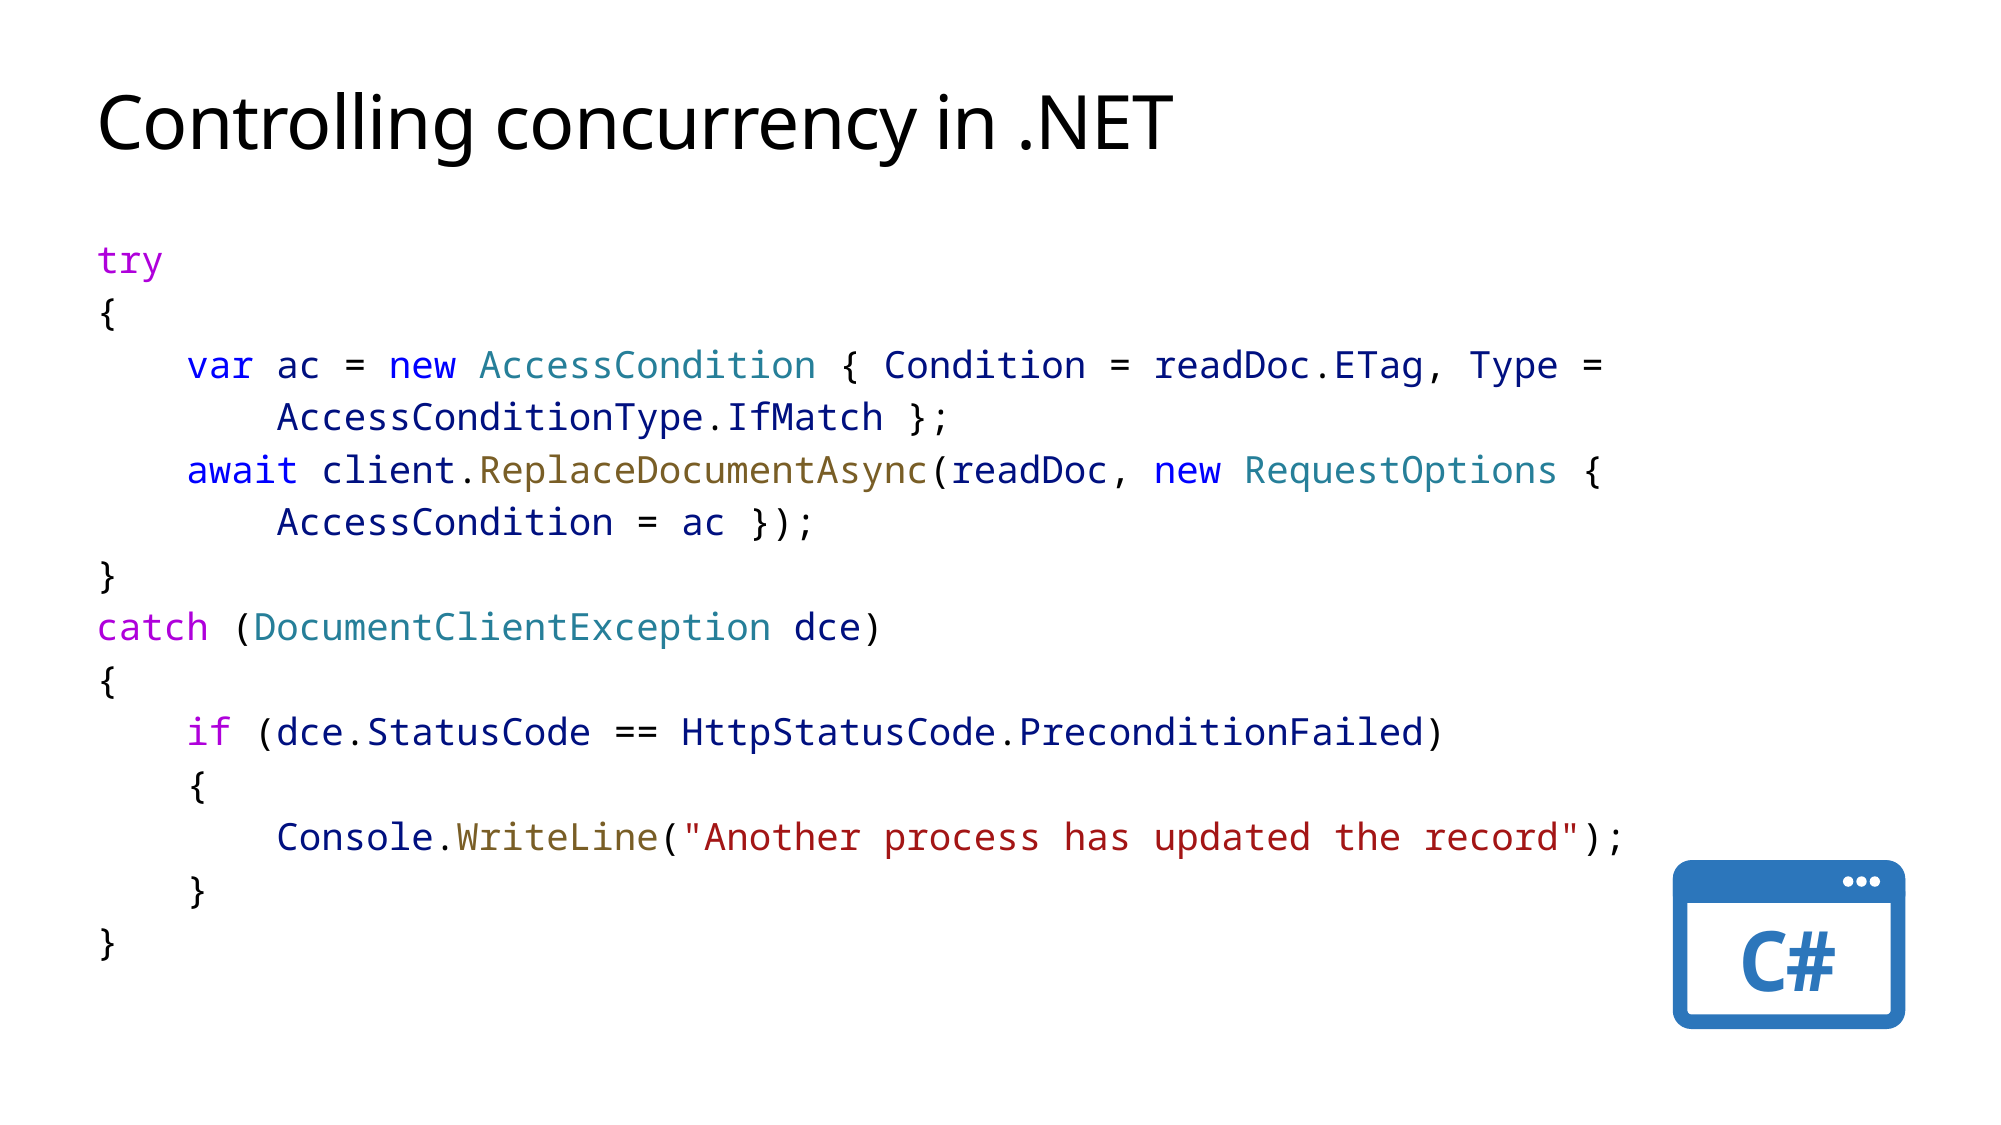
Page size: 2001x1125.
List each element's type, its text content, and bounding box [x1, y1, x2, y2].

title Controlling concurrency in .NET [96, 75, 1904, 166]
list try { var ac = new AccessCondition { Condition = readDoc.ETag, Type = AccessConditionType.IfMatch }; await client.ReplaceDocumentAsync(readDoc, new RequestOptions { AccessCondition = ac }); } catch (DocumentClientException dce) { if (dce.StatusCode == HttpStatusCode.PreconditionFailed) { Console.WriteLine("Another process has updated the record"); } } [96, 235, 1904, 549]
